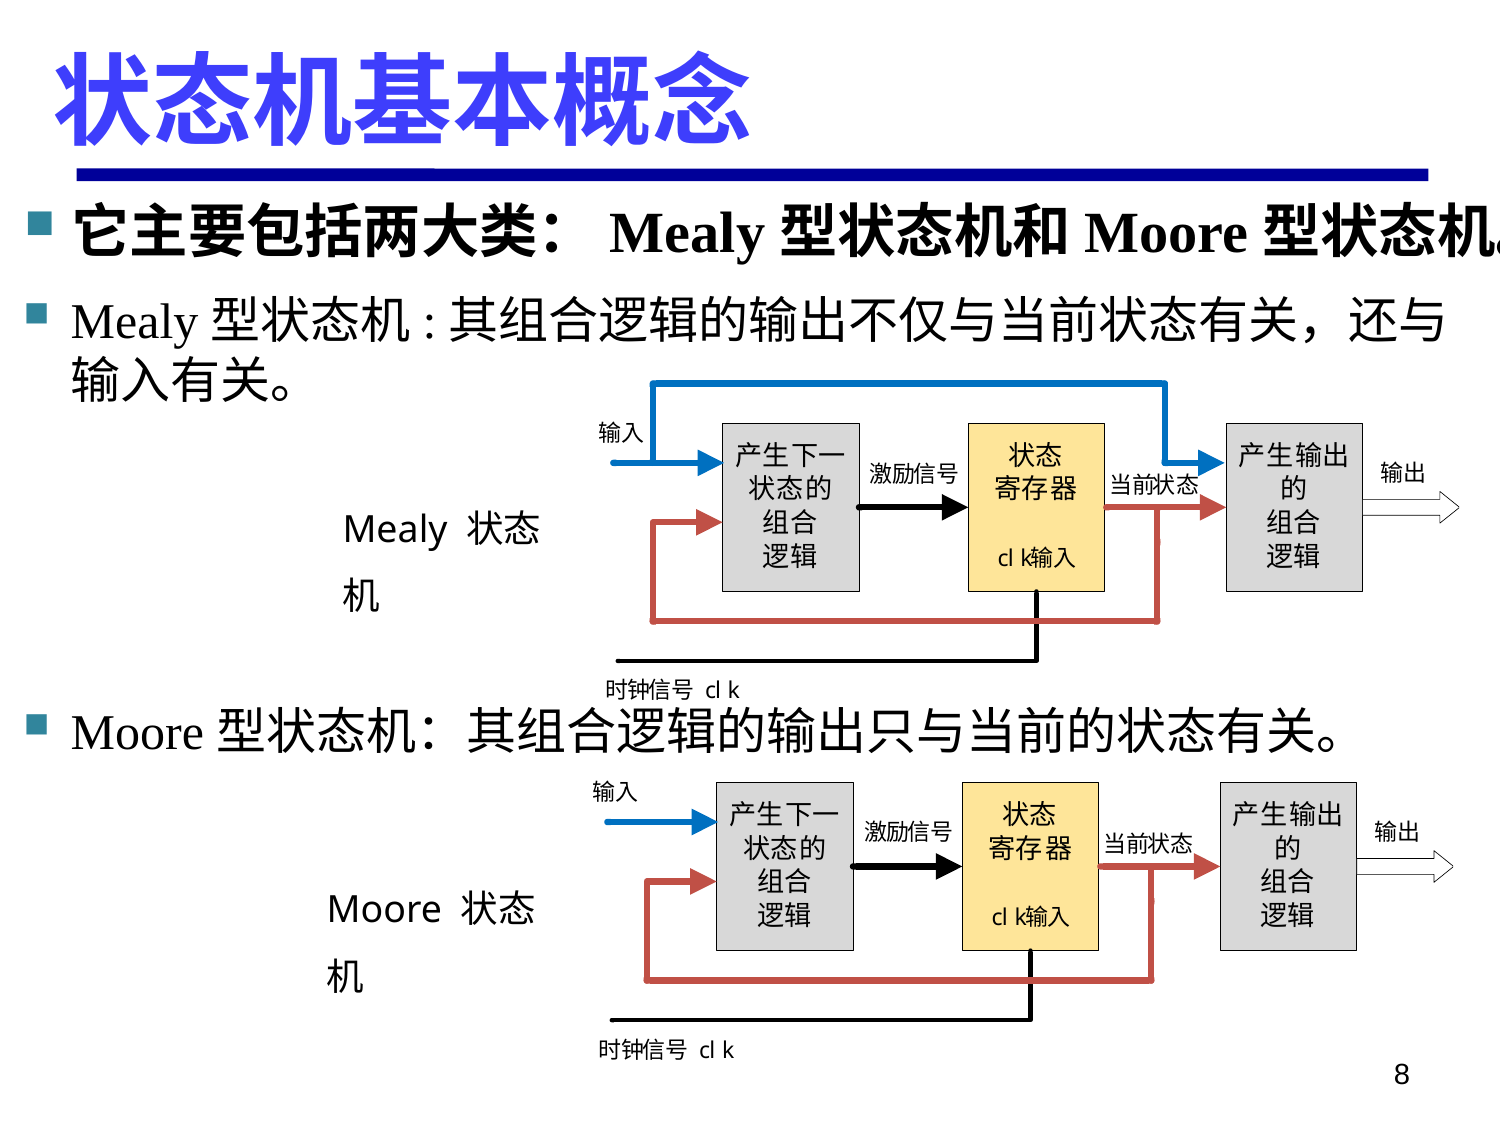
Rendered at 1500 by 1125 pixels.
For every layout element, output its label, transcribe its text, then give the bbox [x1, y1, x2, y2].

picture [584, 377, 1460, 713]
slide_number 8 [1074, 1080, 1425, 1103]
text_box 它主要包括两大类：Mealy型状态机和Moore型状态机。 [0, 186, 1500, 272]
text_box Mealy 状态机 [327, 475, 579, 625]
text_box Moore 状态机 [311, 855, 569, 1005]
picture [578, 772, 1454, 1073]
title 状态机基本概念 [37, 19, 1329, 176]
text_box Moore型状态机：其组合逻辑的输出只与当前的状态有关。 [0, 691, 1500, 767]
text_box Mealy型状态机:其组合逻辑的输出不仅与当前状态有关，还与输入有关。 [0, 280, 1500, 416]
